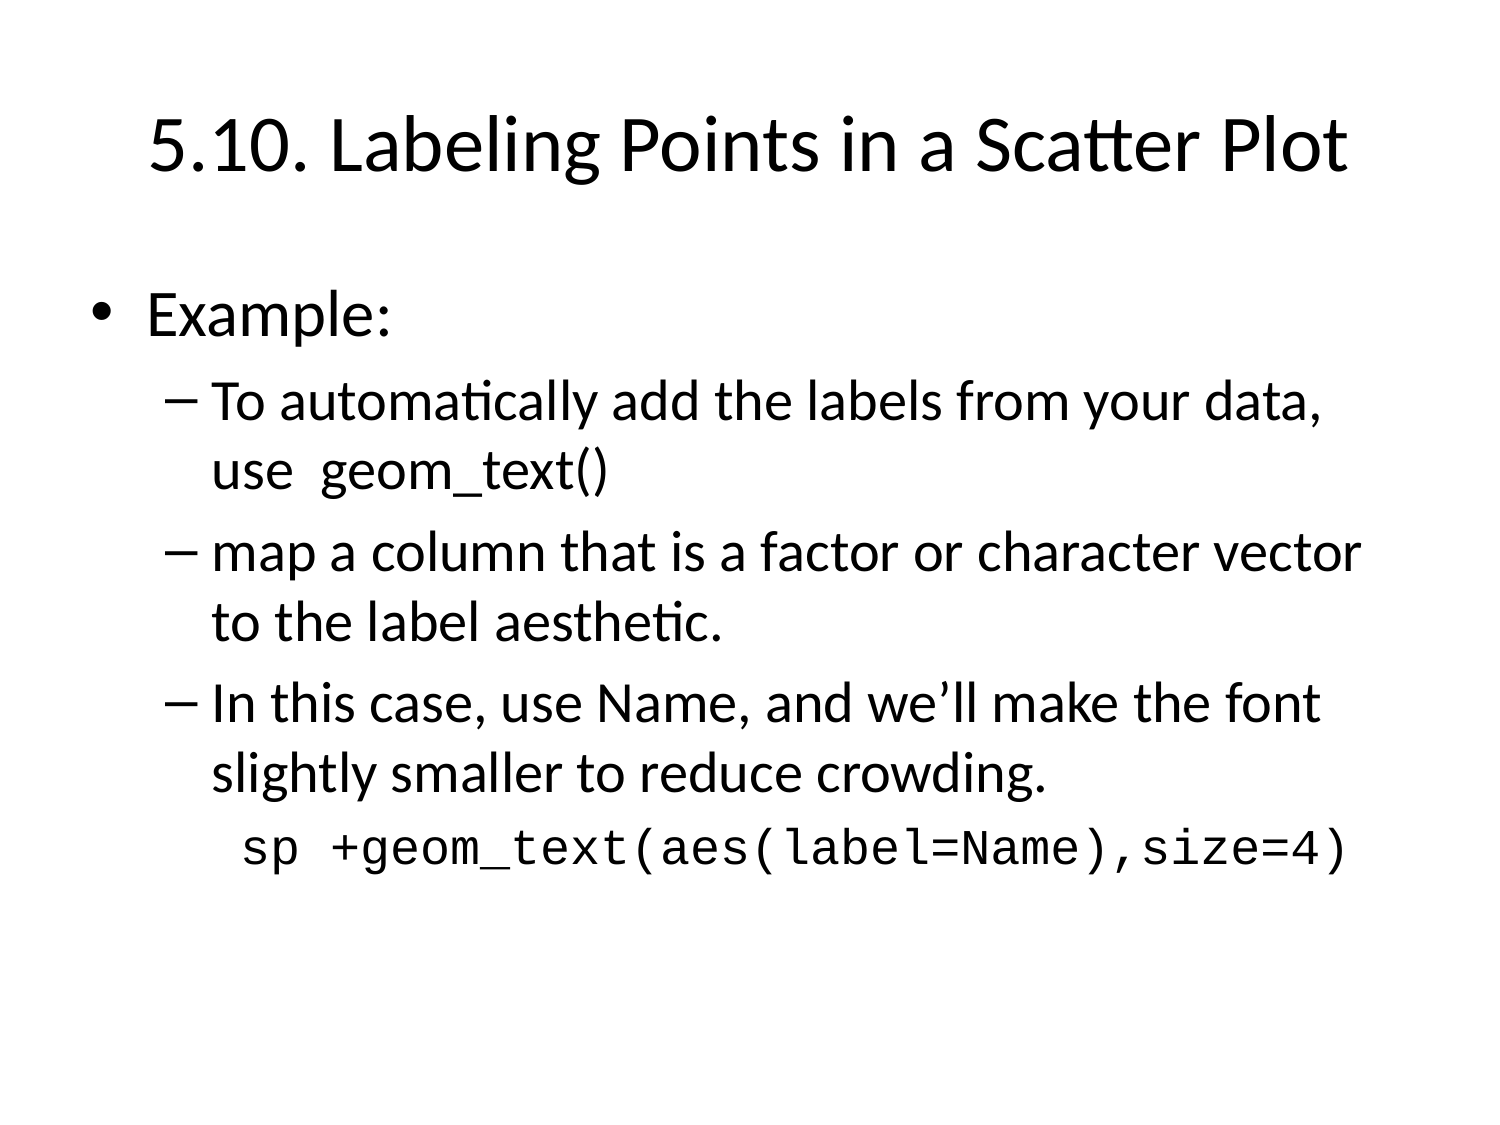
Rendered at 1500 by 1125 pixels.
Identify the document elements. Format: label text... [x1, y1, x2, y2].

title 5.10. Labeling Points in a Scatter Plot [75, 45, 1425, 233]
list Example: To automatically add the labels from your data, use geom_text() map a column that is a factor or character vector to the label aesthetic. In this case, use Name, and we’ll make the font slightly smaller to reduce crowding. sp +geom_text(aes(label=Name),size=4) [75, 262, 1425, 1005]
